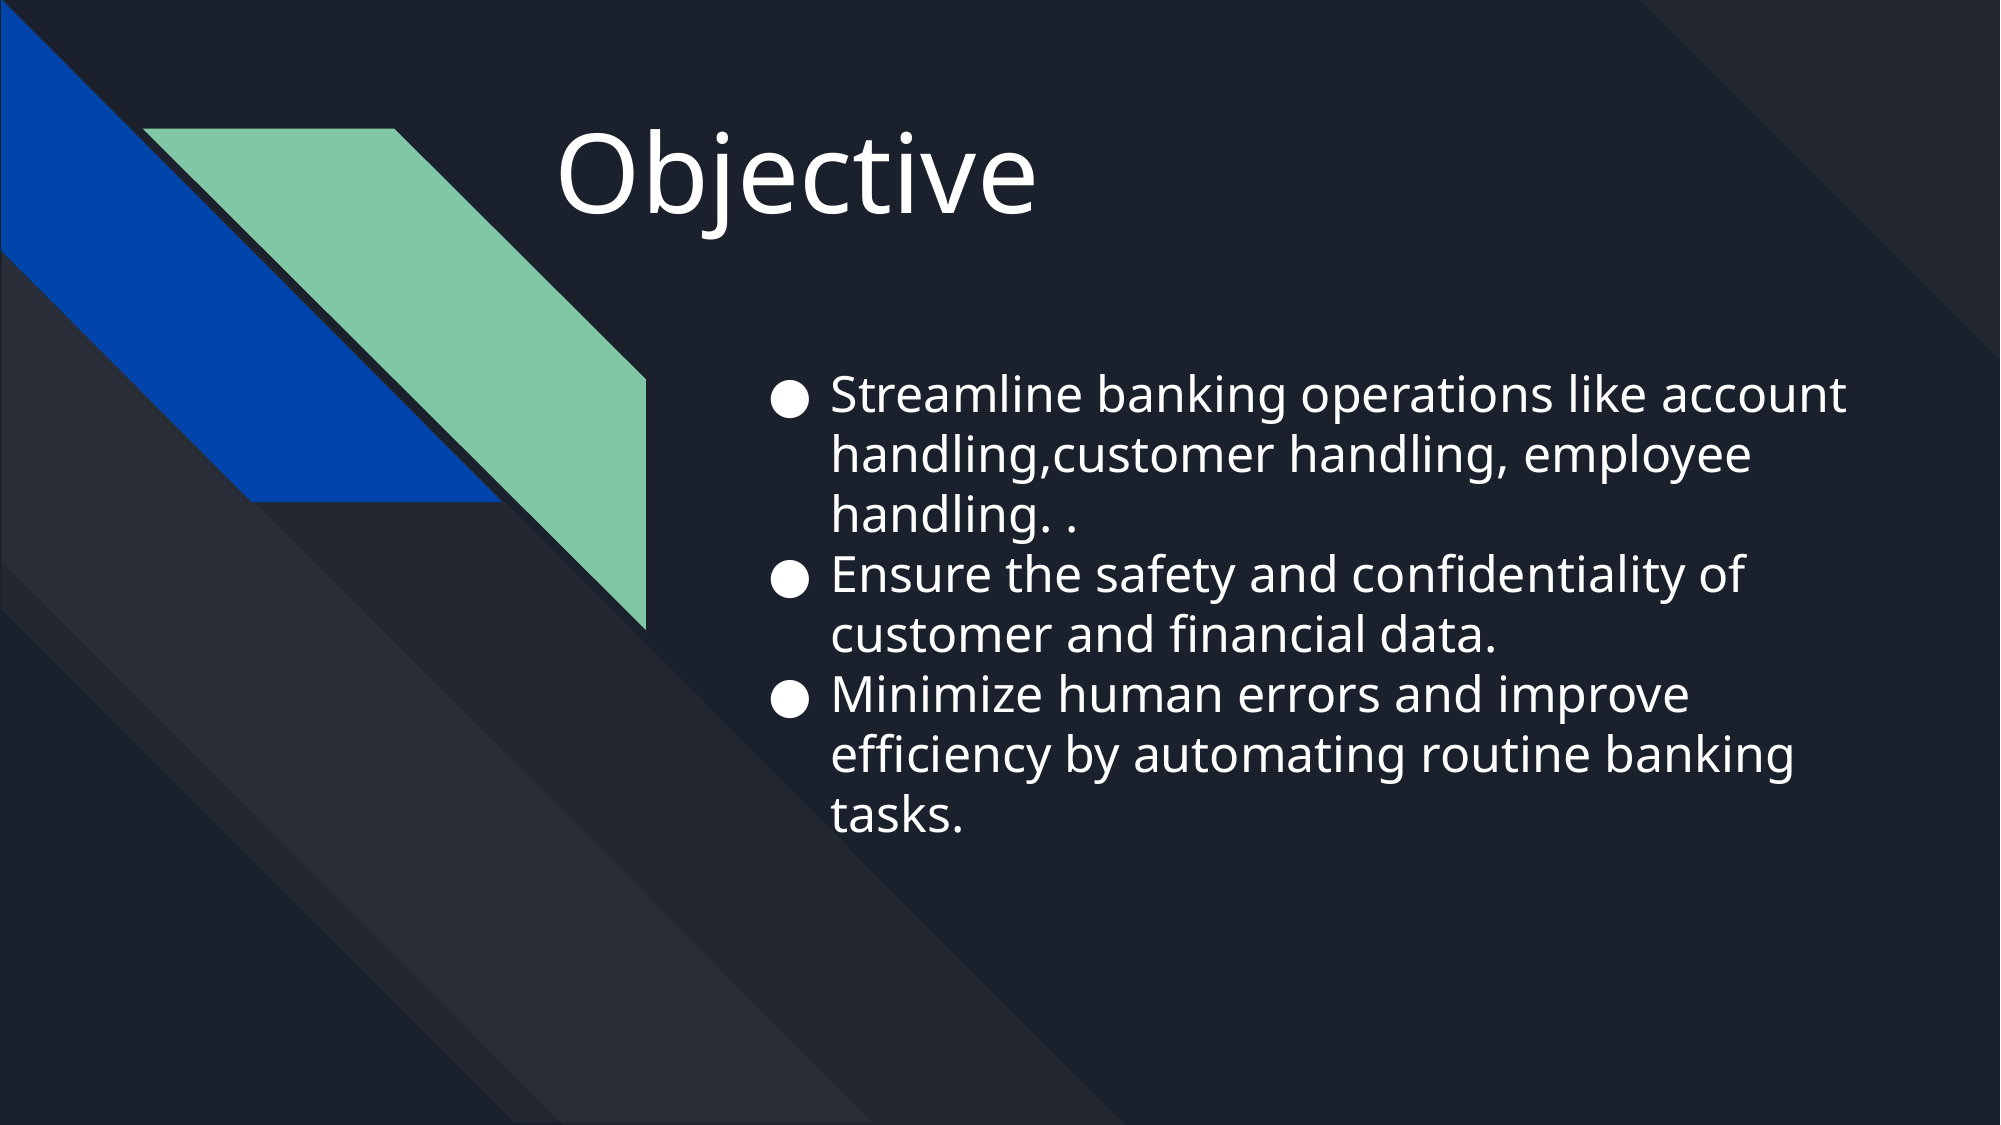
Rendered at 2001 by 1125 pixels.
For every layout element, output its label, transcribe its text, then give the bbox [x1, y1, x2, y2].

title Objective [534, 83, 1888, 310]
subtitle Streamline banking operations like account handling,customer handling, employee handling. . Ensure the safety and confidentiality of customer and financial data. Minimize human errors and improve efficiency by automating routine banking tasks. [660, 342, 1888, 969]
